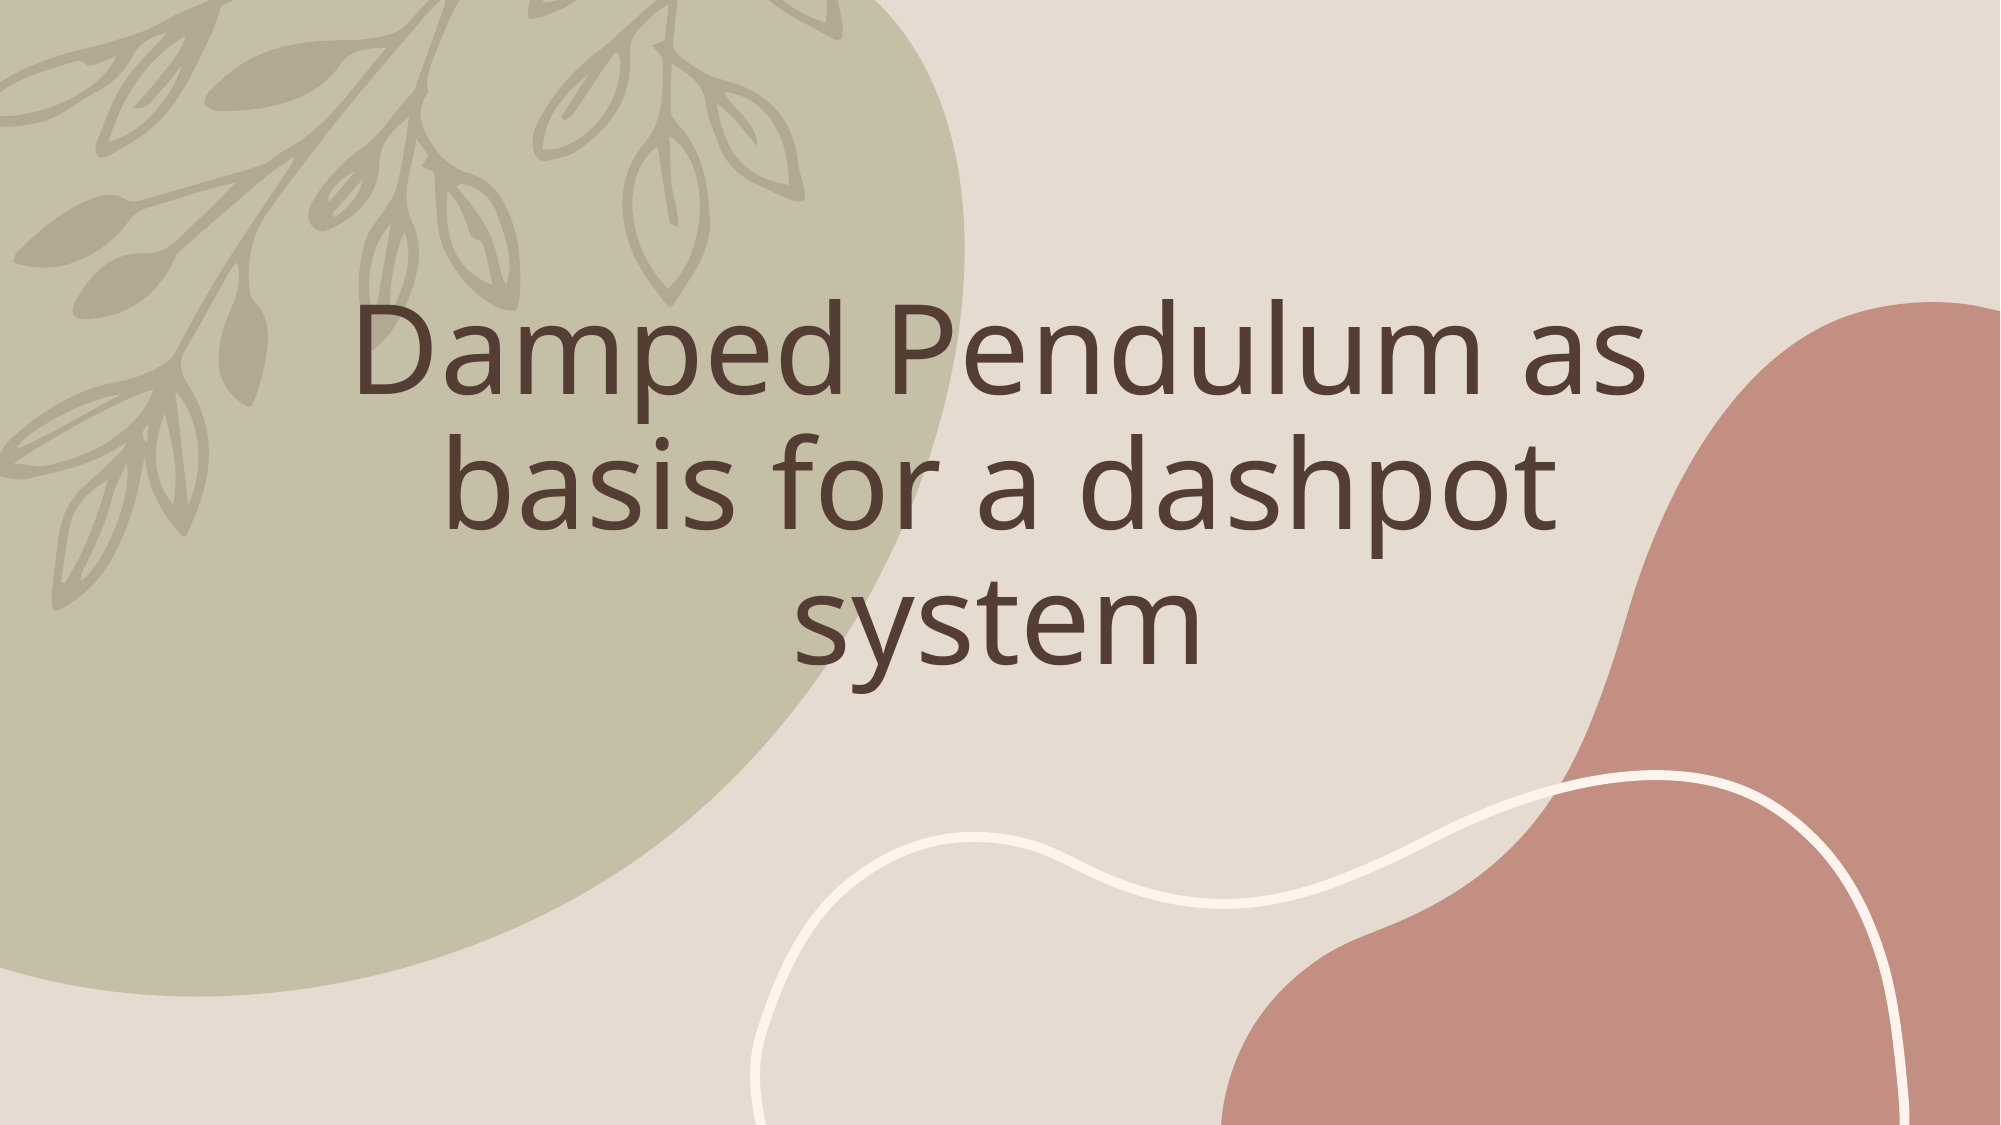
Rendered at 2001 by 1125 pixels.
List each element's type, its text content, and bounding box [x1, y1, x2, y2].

title Damped Pendulum as basis for a dashpot system [249, 307, 1750, 699]
